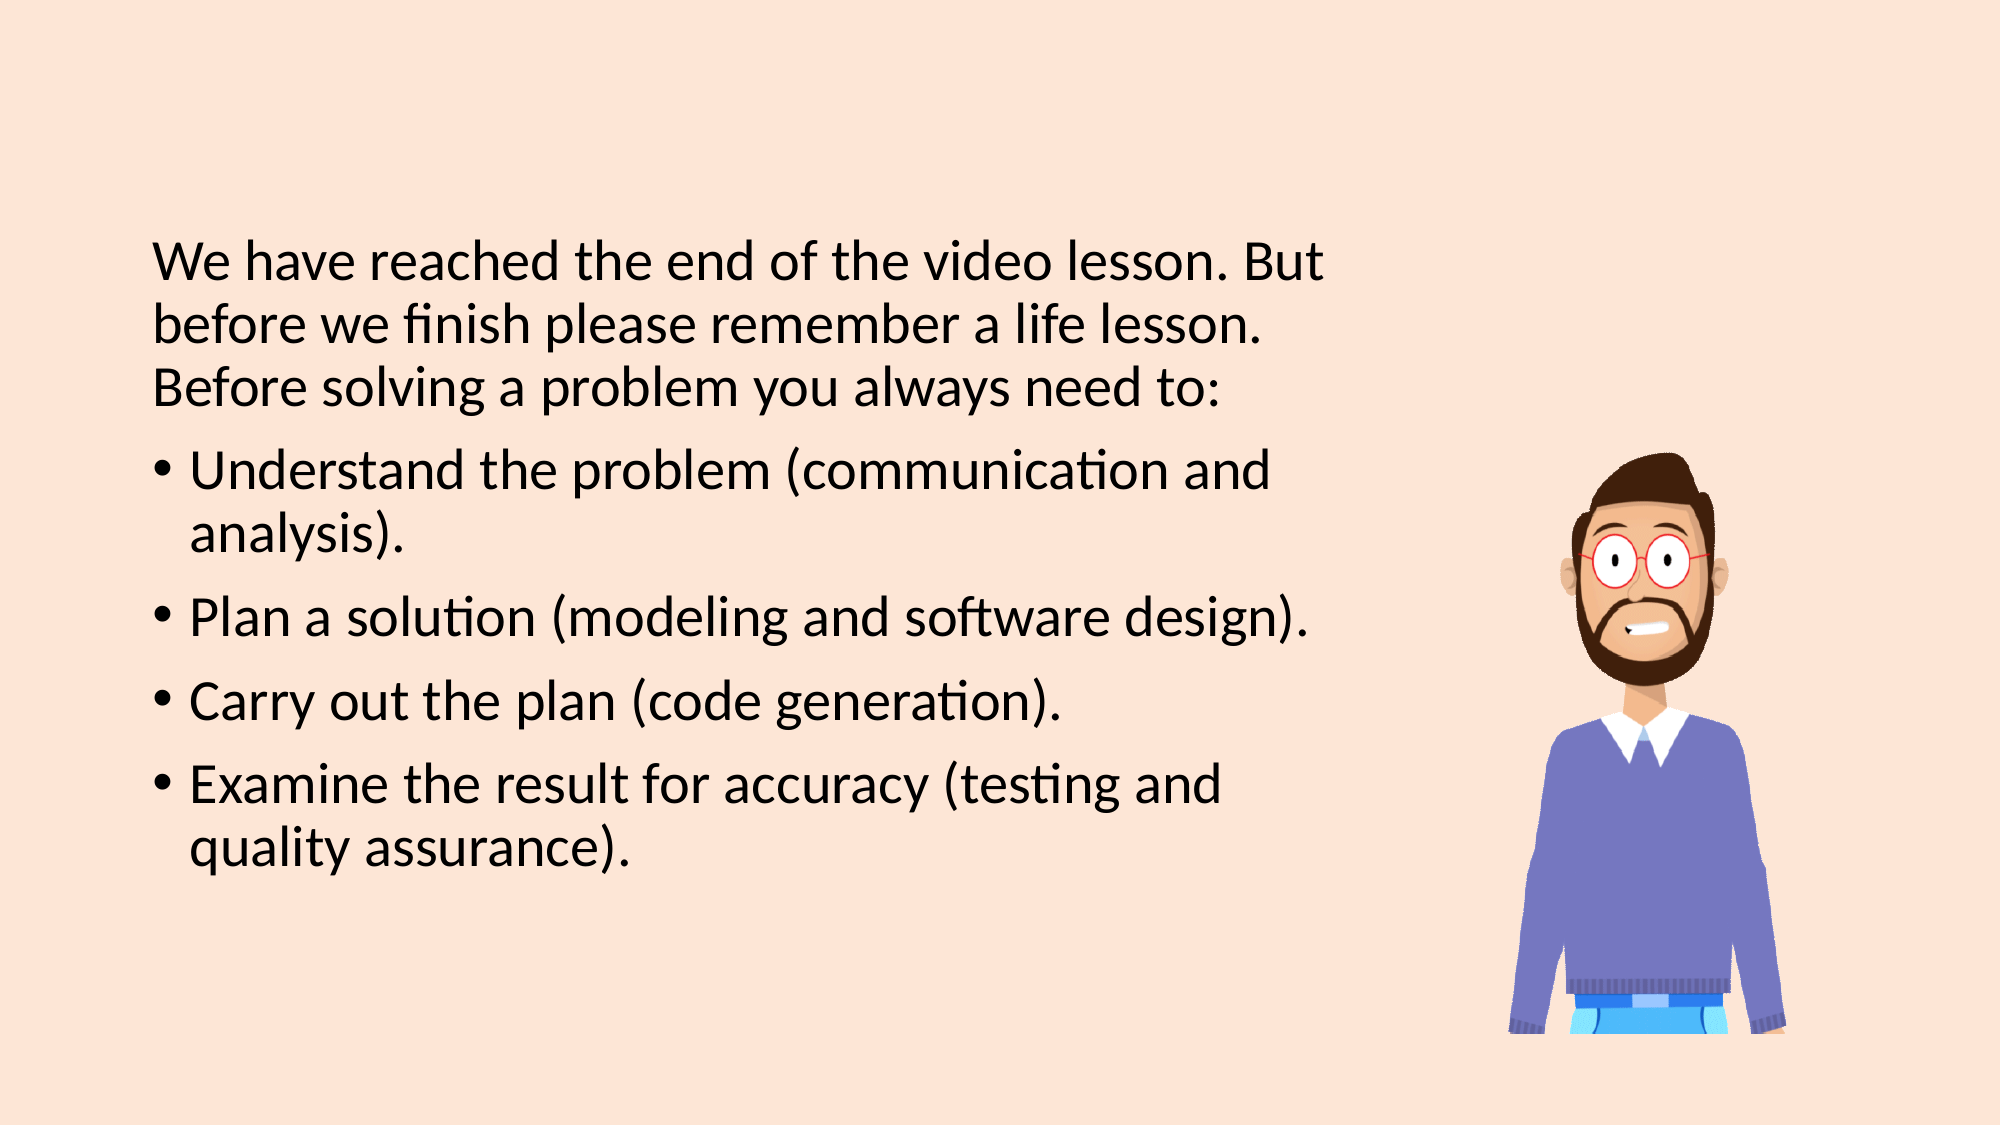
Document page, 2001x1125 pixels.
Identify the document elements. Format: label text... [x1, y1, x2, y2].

list We have reached the end of the video lesson. But before we finish please remember a life lesson. Before solving a problem you always need to: Understand the problem (communication and analysis). Plan a solution (modeling and software design). Carry out the plan (code generation). Examine the result for accuracy (testing and quality assurance). [137, 222, 1350, 1034]
picture [1349, 420, 1936, 1034]
